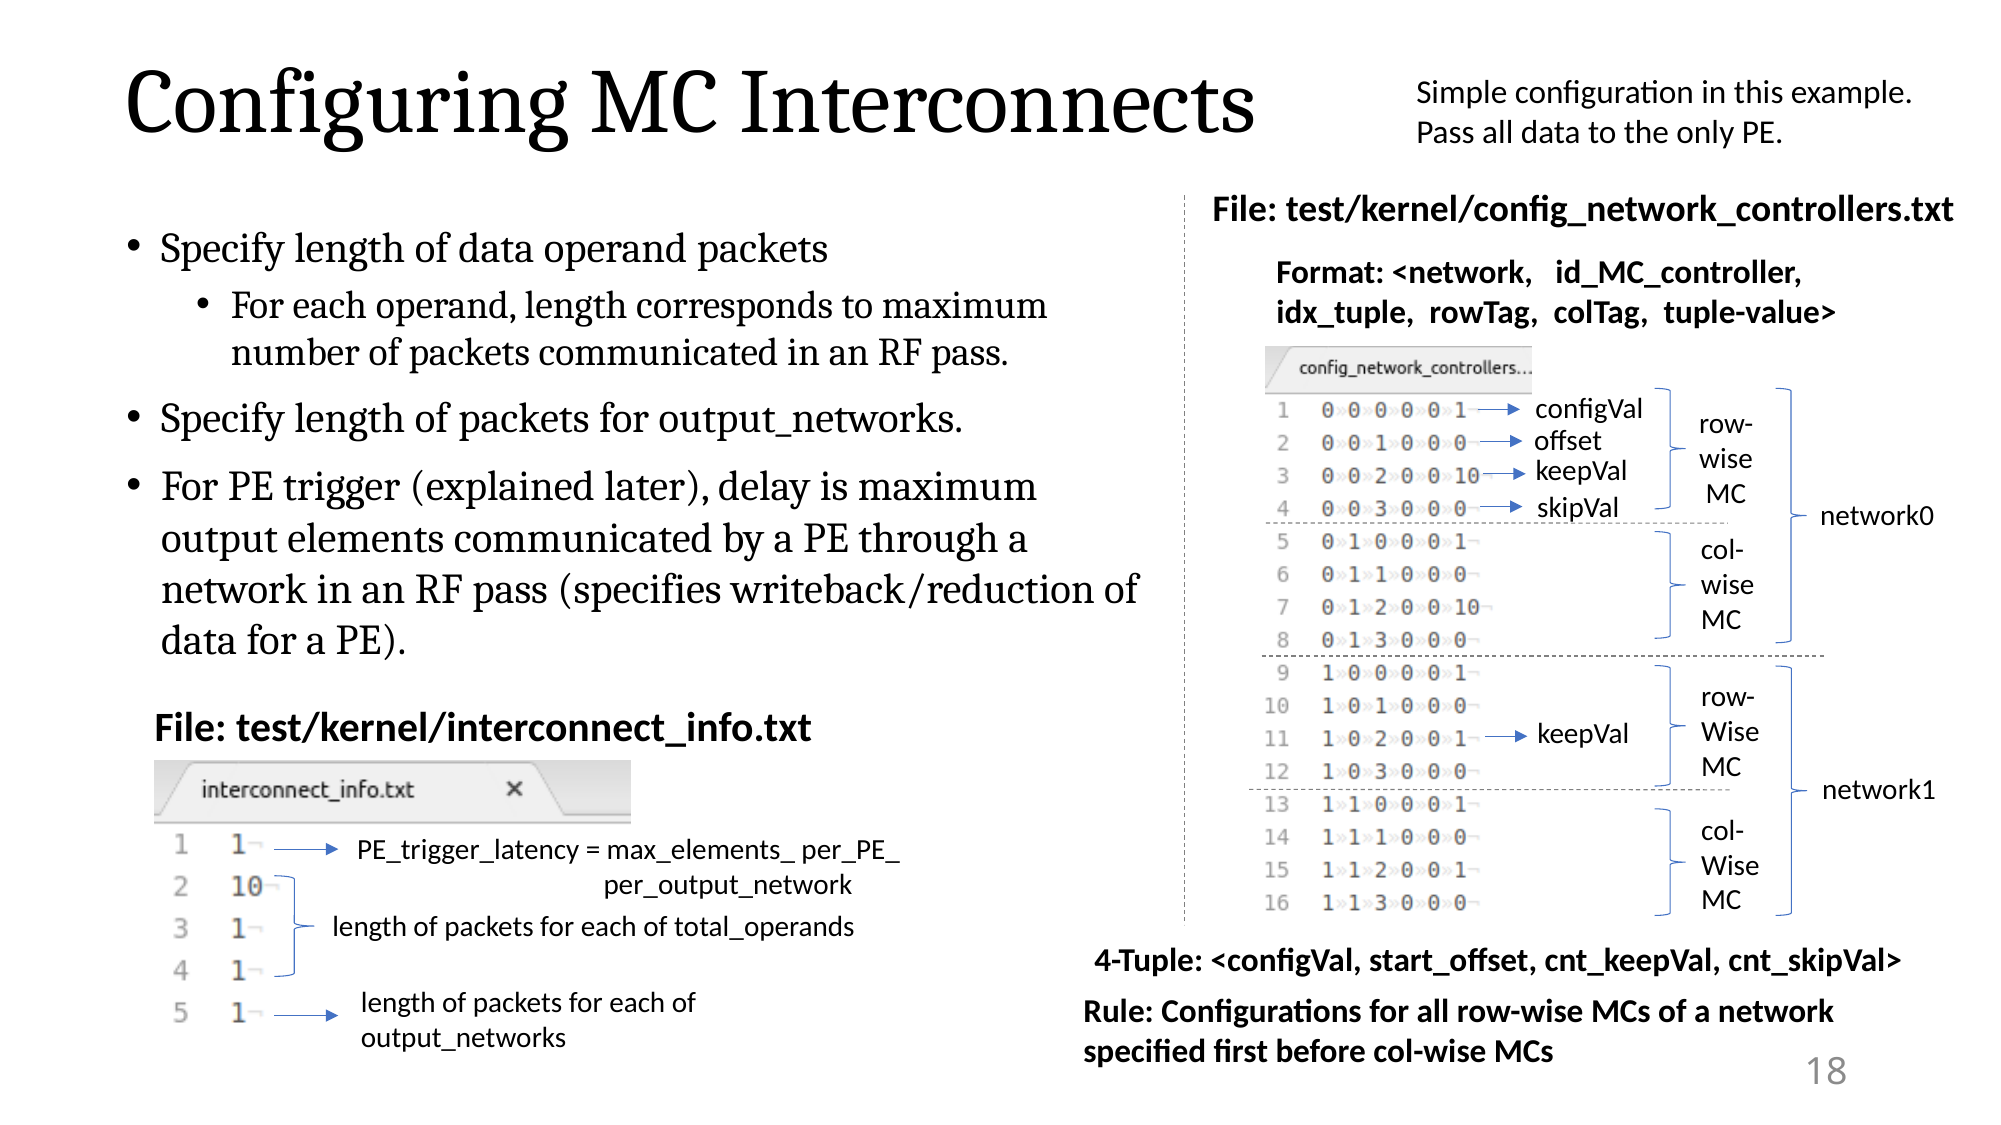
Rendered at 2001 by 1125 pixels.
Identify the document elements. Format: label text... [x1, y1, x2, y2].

text_box length of packets for each of total_operands [631, 899, 871, 950]
text_box Rule: Configurations for all row-wise MCs of a network specified first before col-wise MCs [1068, 981, 1863, 1076]
text_box File: test/kernel/config_network_controllers.txt [1197, 176, 1971, 236]
title Configuring MC Interconnects [111, 45, 1439, 264]
text_box 4-Tuple: <configVal, start_offset, cnt_keepVal, cnt_skipVal> [1079, 931, 1918, 986]
picture [154, 760, 631, 1043]
text_box File: test/kernel/interconnect_info.txt [139, 691, 828, 757]
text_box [1249, 346, 1952, 925]
list Specify length of data operand packets For each operand, length corresponds to maximum number of packets communicated in an RF pass. Specify length of packets for output_networks. For PE trigger (explained later), delay is maximum output elements communicated by a PE through a network in an RF pass (specifies writeback/reduction of data for a PE). [111, 211, 1162, 673]
text_box Format: <network, id_MC_controller, idx_tuple, rowTag, colTag, tuple-value> [1261, 243, 1929, 338]
text_box Simple configuration in this example. Pass all data to the only PE. [1401, 63, 1929, 158]
text_box PE_trigger_latency = max_elements_ per_PE_ per_output_network [631, 822, 916, 908]
slide_number 18 [1412, 1076, 1863, 1103]
text_box length of packets for each of output_networks [346, 976, 752, 1061]
